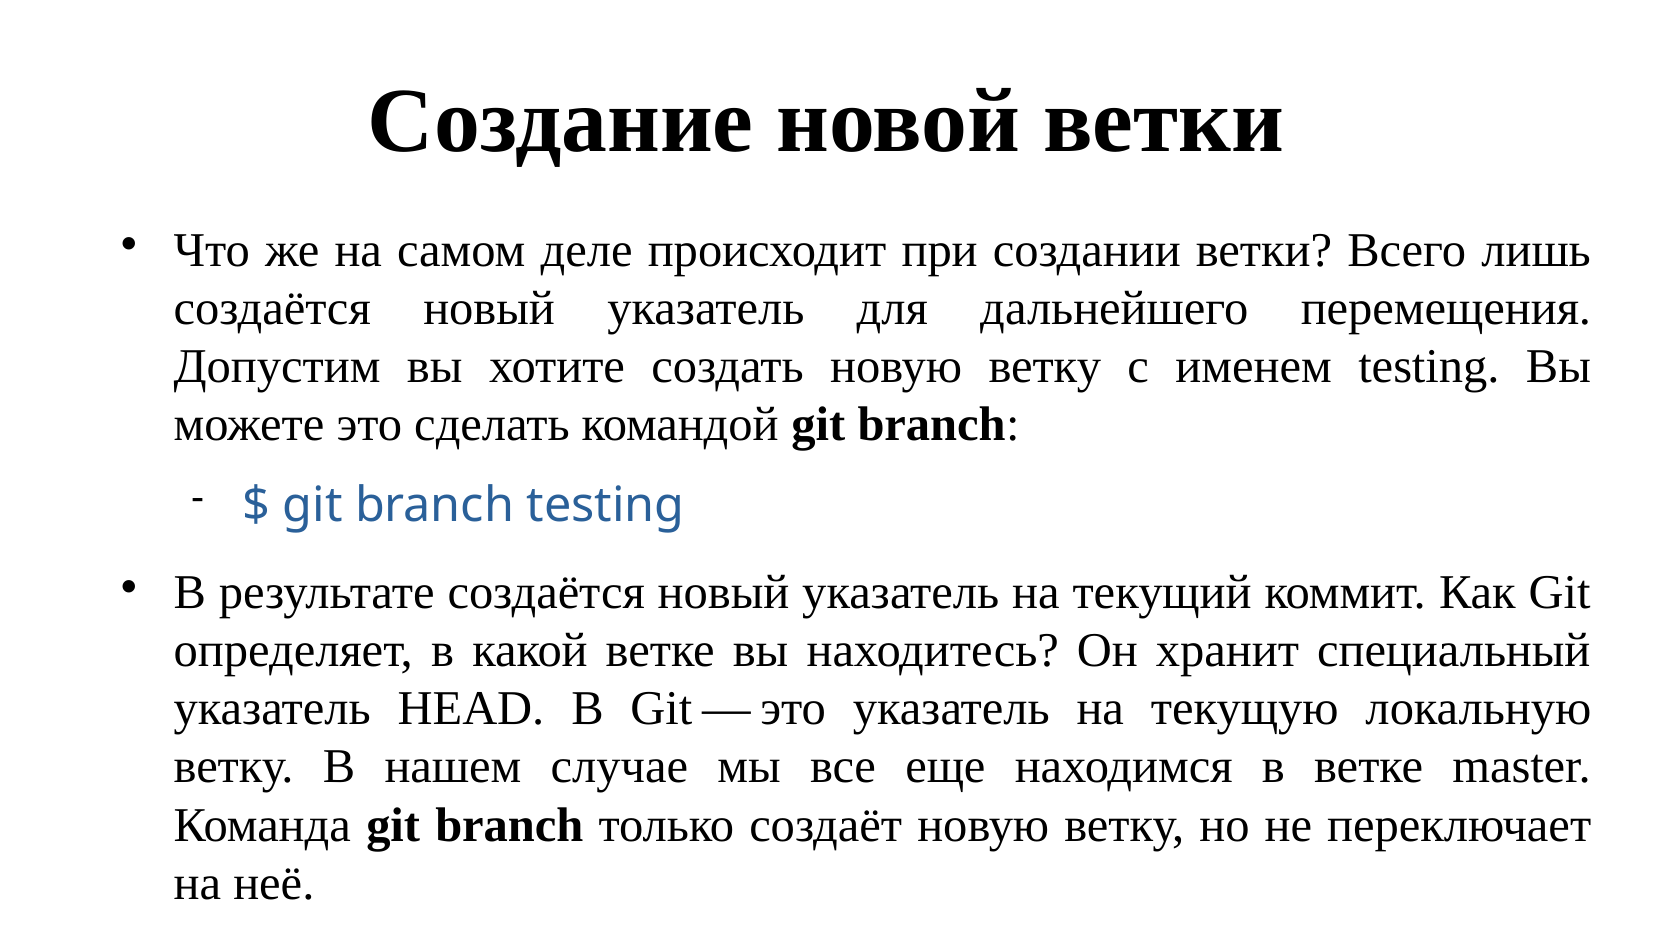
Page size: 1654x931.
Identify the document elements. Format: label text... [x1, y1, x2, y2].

text_box Создание новой ветки [82, 37, 1570, 192]
text_box Что же на самом деле происходит при создании ветки? Всего лишь создаётся новый указатель для дальнейшего перемещения. Допустим вы хотите создать новую ветку с именем testing. Вы можете это сделать командой git branch: $ git branch testing В результате создаётся новый указатель на текущий коммит. Как Git определяет, в какой ветке вы находитесь? Он хранит специальный указатель HEAD. В Git — это указатель на текущую локальную ветку. В нашем случае мы все еще находимся в ветке master. Команда git branch только создаёт новую ветку, но не переключает на неё. [105, 217, 1593, 915]
